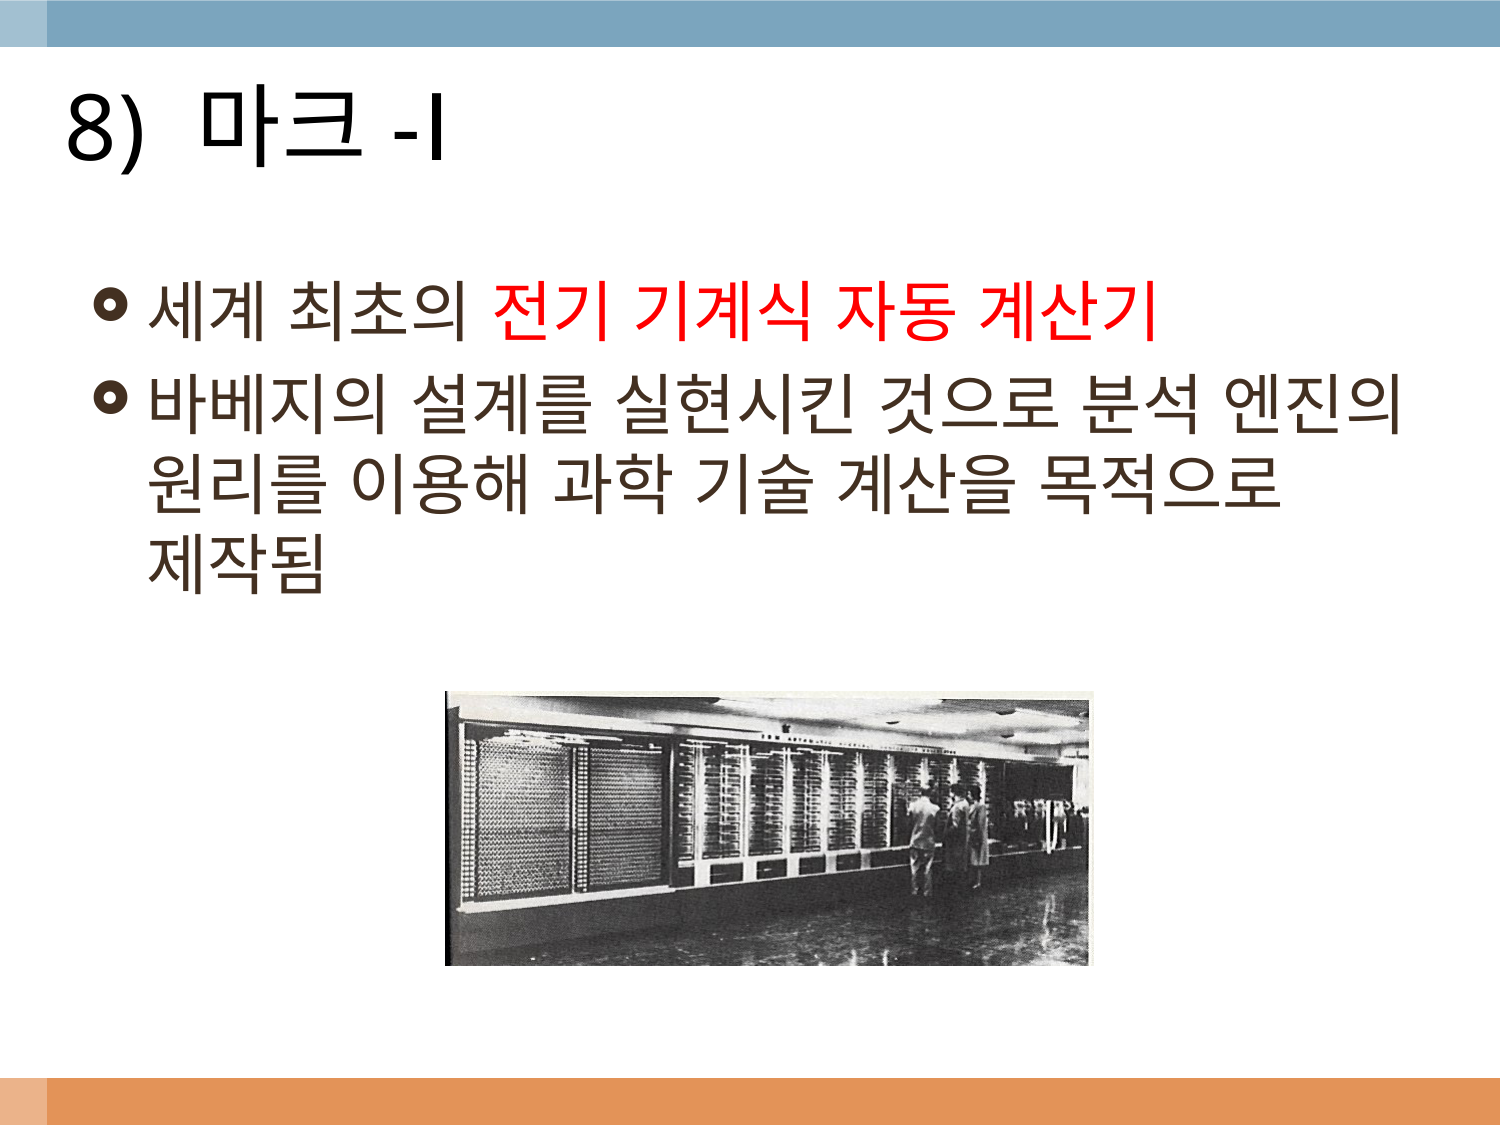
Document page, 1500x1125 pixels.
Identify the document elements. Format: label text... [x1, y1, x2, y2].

title 8) 마크-Ⅰ [49, 46, 1454, 202]
picture [445, 691, 1095, 966]
list 세계 최초의 전기 기계식 자동 계산기 바베지의 설계를 실현시킨 것으로 분석 엔진의 원리를 이용해 과학 기술 계산을 목적으로 제작됨 [75, 262, 1425, 786]
